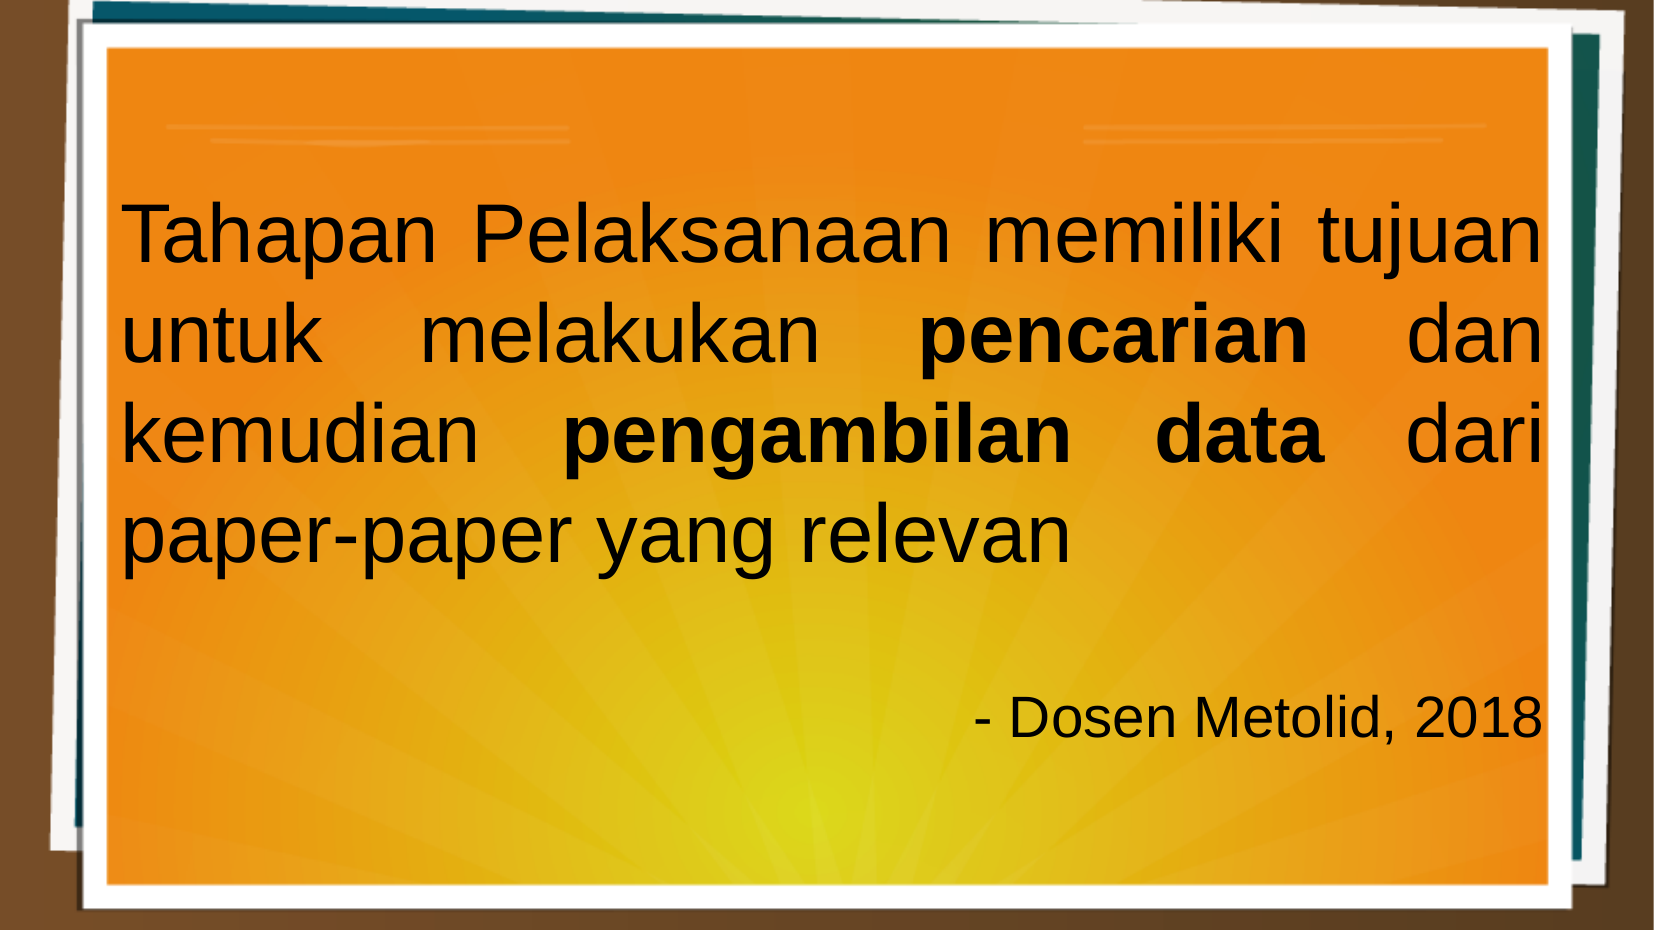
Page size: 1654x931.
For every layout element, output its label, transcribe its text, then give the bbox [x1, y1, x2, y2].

picture [0, 0, 1654, 930]
text_box Tahapan Pelaksanaan memiliki tujuan untuk melakukan pencarian dan kemudian pengambilan data dari paper-paper yang relevan - Dosen Metolid, 2018 [119, 58, 1545, 870]
